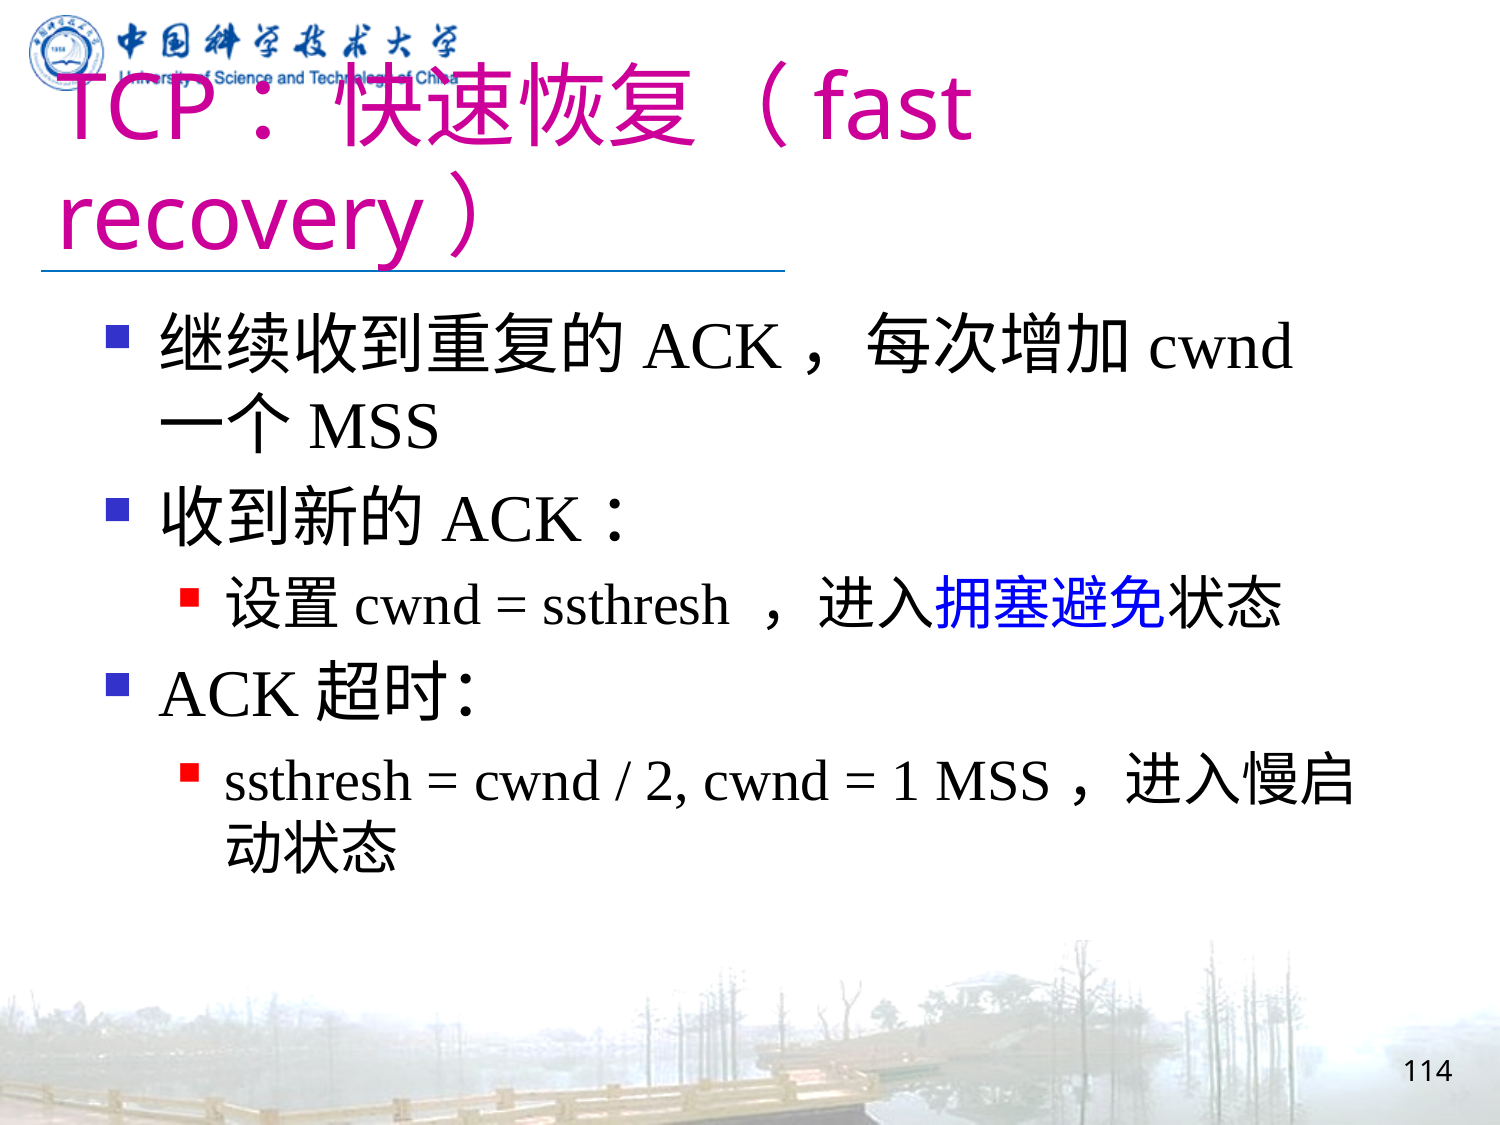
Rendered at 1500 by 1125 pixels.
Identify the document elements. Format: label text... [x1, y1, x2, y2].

text_box 物理层 [0, 940, 1500, 1125]
title TCP：快速恢复（fast recovery） [40, 34, 1468, 276]
list 继续收到重复的ACK，每次增加cwnd一个MSS 收到新的ACK： 设置cwnd = ssthresh ，进入拥塞避免状态 ACK超时： ssthresh = cwnd / 2, cwnd = 1 MSS，进入慢启动状态 [87, 293, 1379, 1071]
slide_number 114 [1154, 1023, 1468, 1100]
picture [29, 15, 461, 91]
